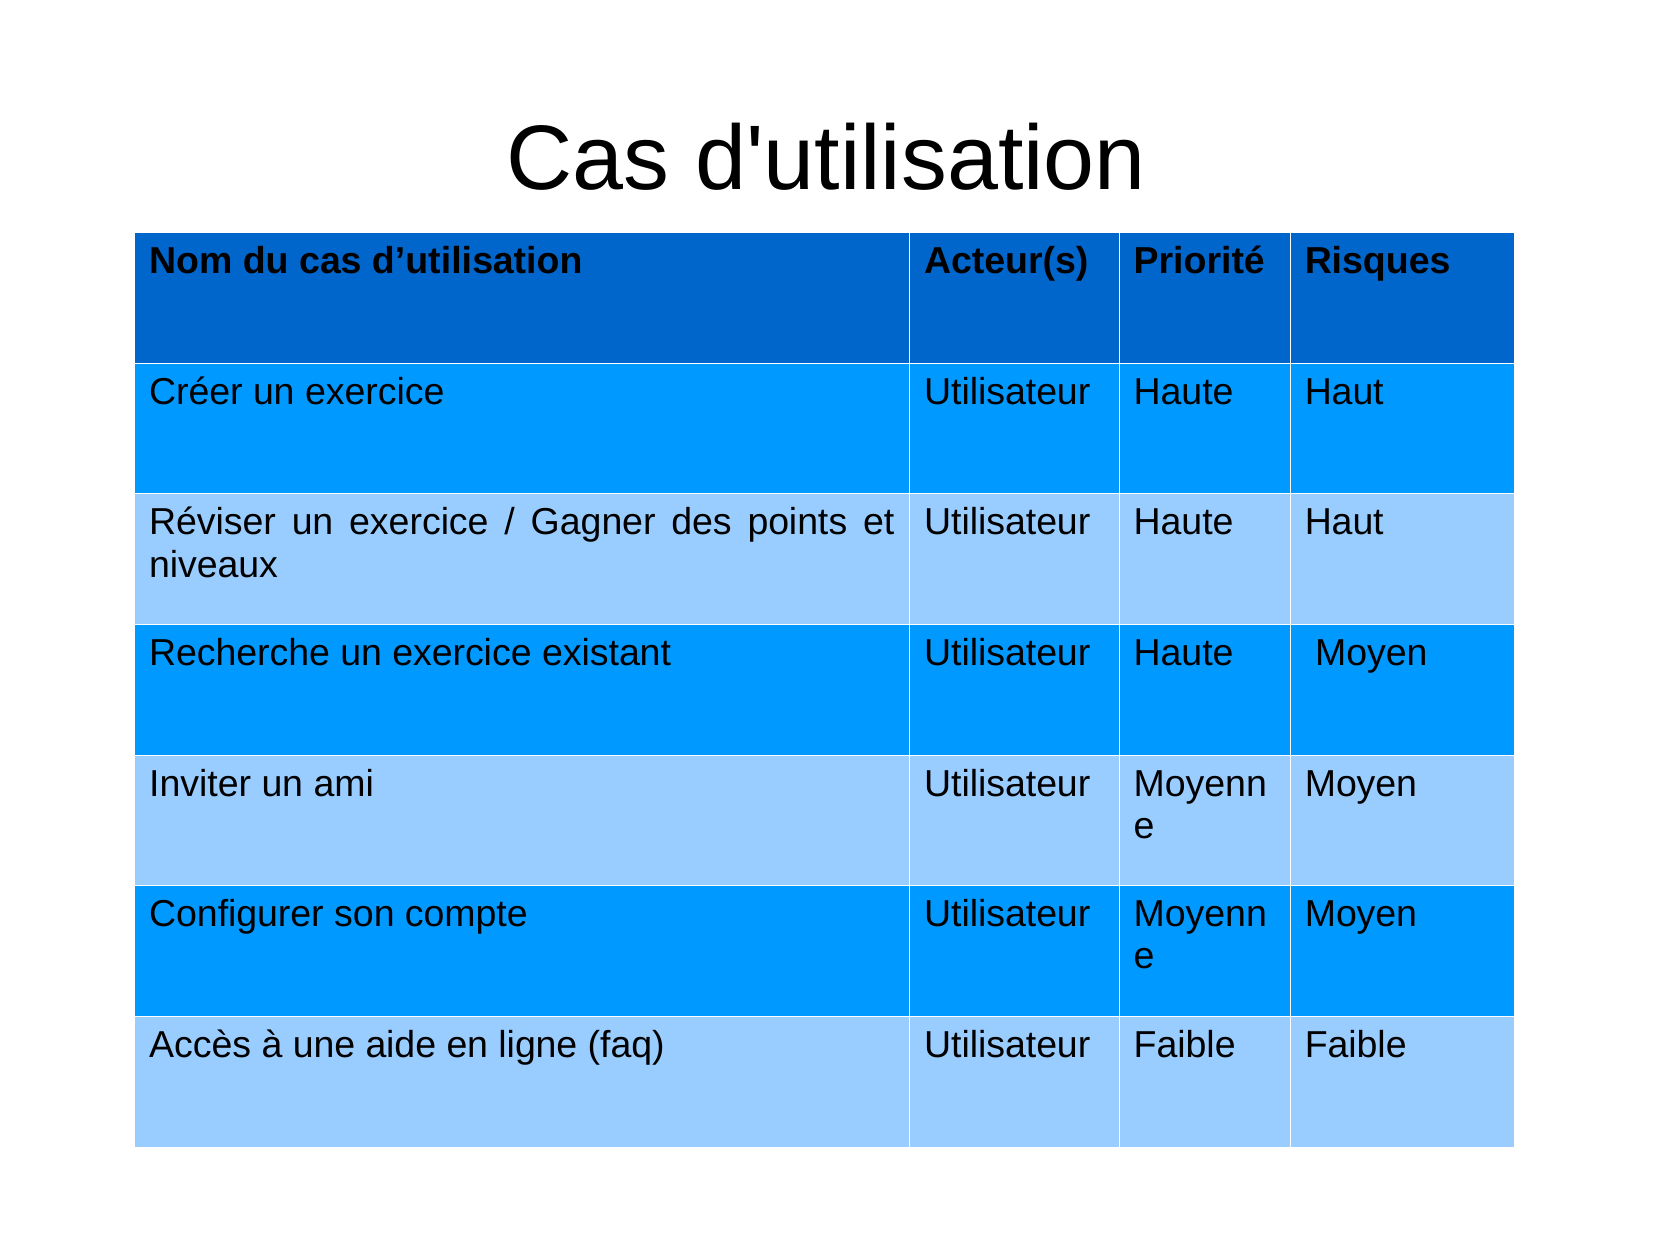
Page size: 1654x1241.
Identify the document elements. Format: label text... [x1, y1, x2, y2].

table_cell Inviter un ami [135, 756, 909, 885]
table_cell Haute [1120, 494, 1290, 624]
table_cell Utilisateur [910, 625, 1119, 755]
table_header Risques [1291, 233, 1514, 363]
table_cell Haut [1291, 364, 1514, 493]
table_cell Réviser un exercice / Gagner des points et niveaux [135, 494, 909, 624]
table_cell Utilisateur [910, 364, 1119, 493]
table_header Priorité [1120, 233, 1290, 363]
table_cell Faible [1291, 1017, 1514, 1147]
table_cell Utilisateur [910, 1017, 1119, 1147]
table_cell Moyen [1291, 886, 1514, 1016]
table_cell Haute [1120, 364, 1290, 493]
table_header Acteur(s) [910, 233, 1119, 363]
table_cell Haute [1120, 625, 1290, 755]
text_box Cas d'utilisation [82, 49, 1571, 257]
table_cell Haut [1291, 494, 1514, 624]
table_cell Moyenne [1120, 756, 1290, 885]
table_cell Moyen [1291, 625, 1514, 755]
table_cell Moyen [1291, 756, 1514, 885]
table_header Nom du cas d’utilisation [135, 233, 909, 363]
table_cell Créer un exercice [135, 364, 909, 493]
table_cell Accès à une aide en ligne (faq) [135, 1017, 909, 1147]
table_cell Utilisateur [910, 886, 1119, 1016]
table_cell Recherche un exercice existant [135, 625, 909, 755]
table_cell Utilisateur [910, 494, 1119, 624]
table_cell Moyenne [1120, 886, 1290, 1016]
table_cell Utilisateur [910, 756, 1119, 885]
table_cell Faible [1120, 1017, 1290, 1147]
table_cell Configurer son compte [135, 886, 909, 1016]
